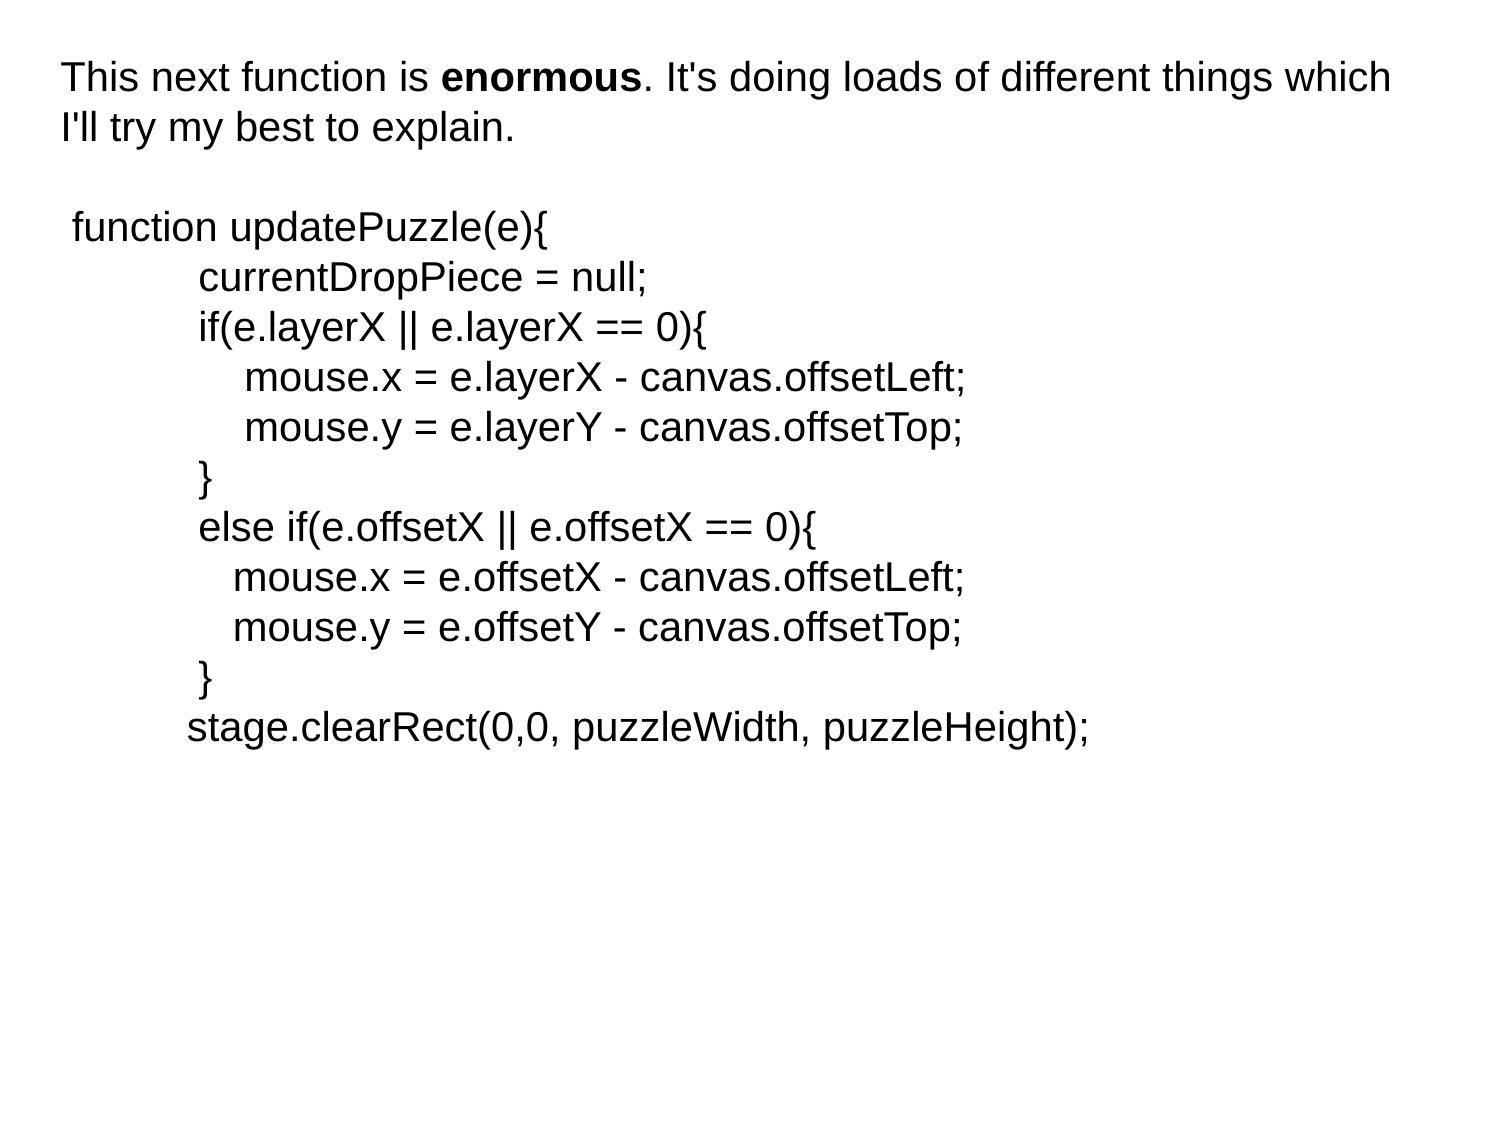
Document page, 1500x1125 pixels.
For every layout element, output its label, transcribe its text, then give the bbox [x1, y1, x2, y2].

text_box This next function is enormous. It's doing loads of different things which I'll try my best to explain. function updatePuzzle(e){ currentDropPiece = null; if(e.layerX || e.layerX == 0){ mouse.x = e.layerX - canvas.offsetLeft; mouse.y = e.layerY - canvas.offsetTop; } else if(e.offsetX || e.offsetX == 0){ mouse.x = e.offsetX - canvas.offsetLeft; mouse.y = e.offsetY - canvas.offsetTop; } stage.clearRect(0,0, puzzleWidth, puzzleHeight); [45, 34, 1433, 815]
